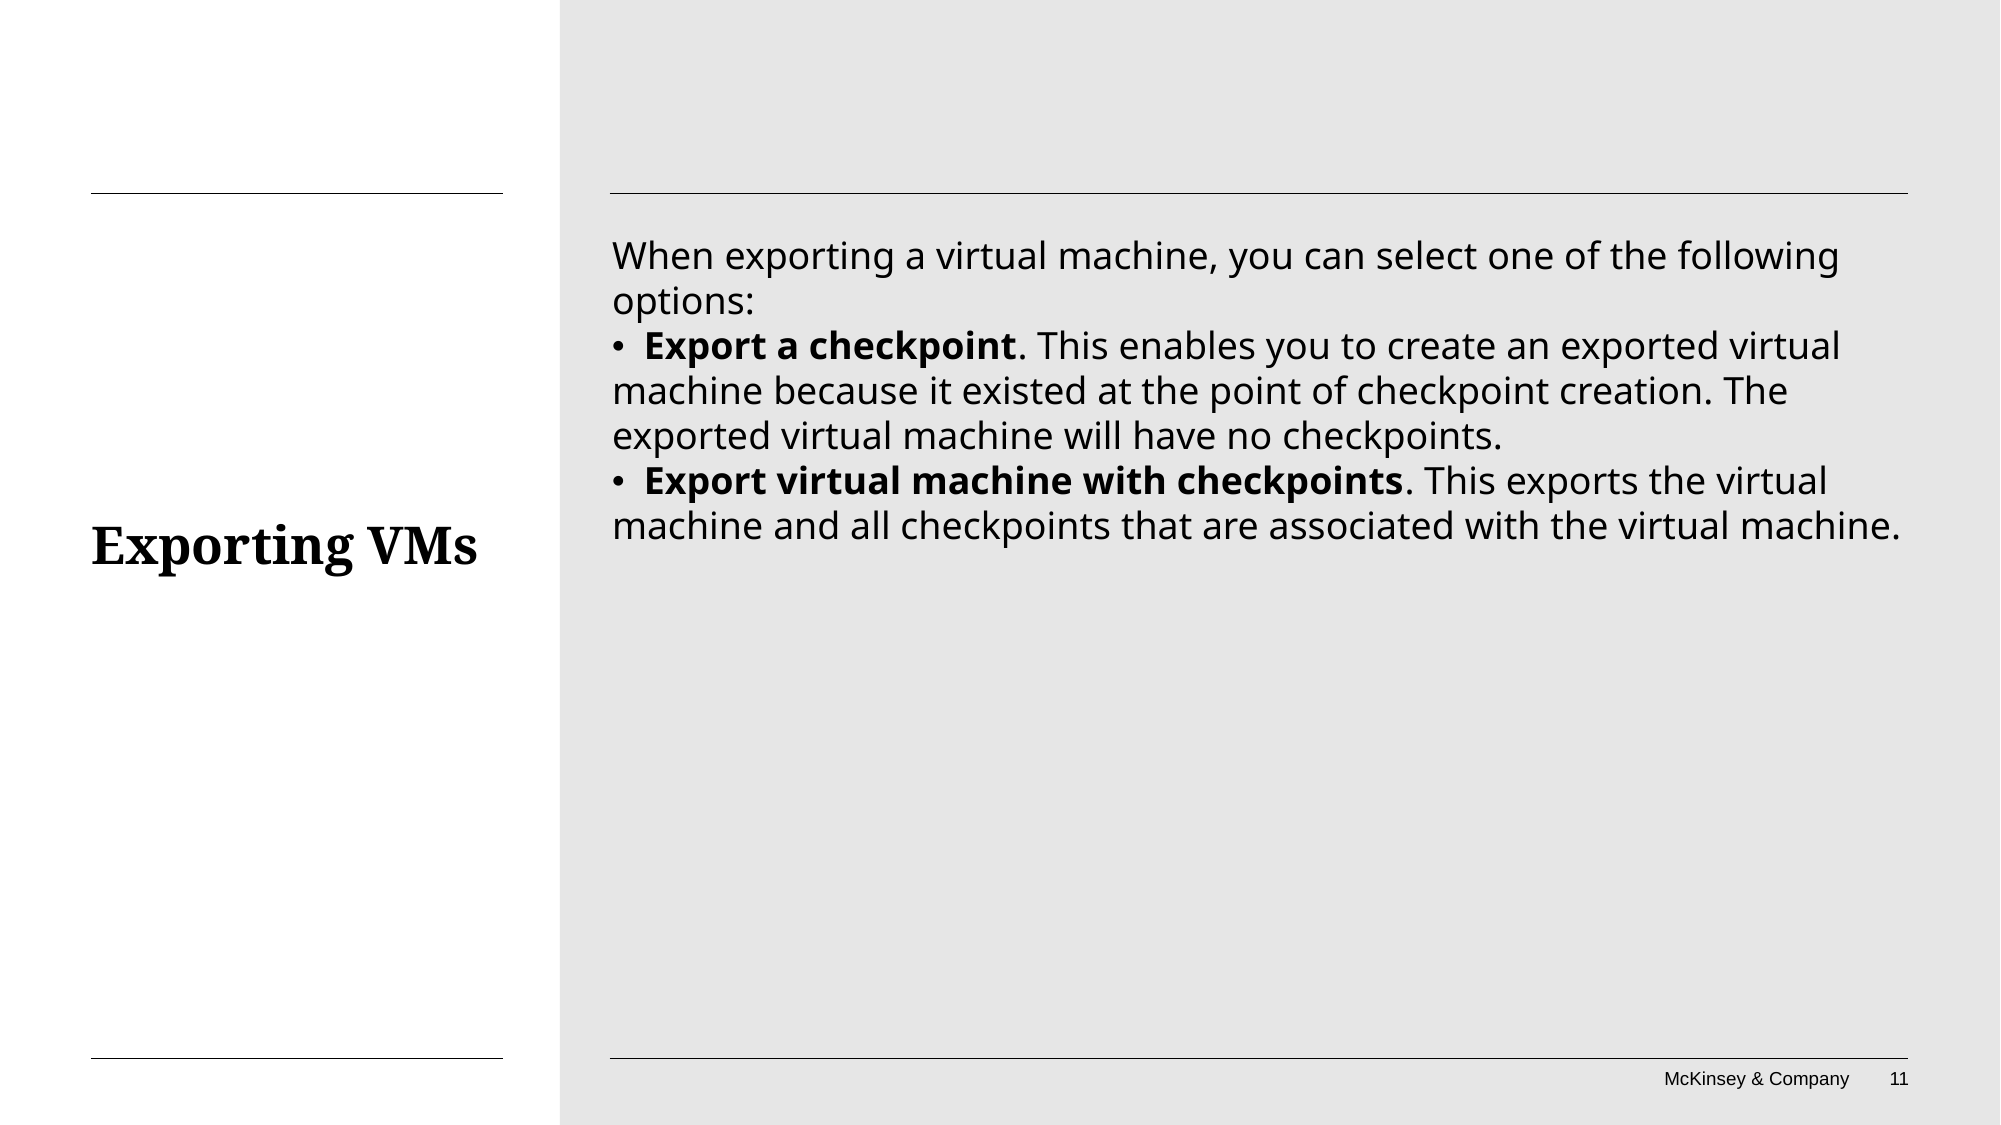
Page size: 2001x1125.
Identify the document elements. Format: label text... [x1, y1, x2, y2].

title Exporting VMs [91, 450, 504, 577]
text_box When exporting a virtual machine, you can select one of the following options: • Export a checkpoint. This enables you to create an exported virtual machine because it existed at the point of checkpoint creation. The exported virtual machine will have no checkpoints. • Export virtual machine with checkpoints. This exports the virtual machine and all checkpoints that are associated with the virtual machine. [597, 224, 1940, 555]
